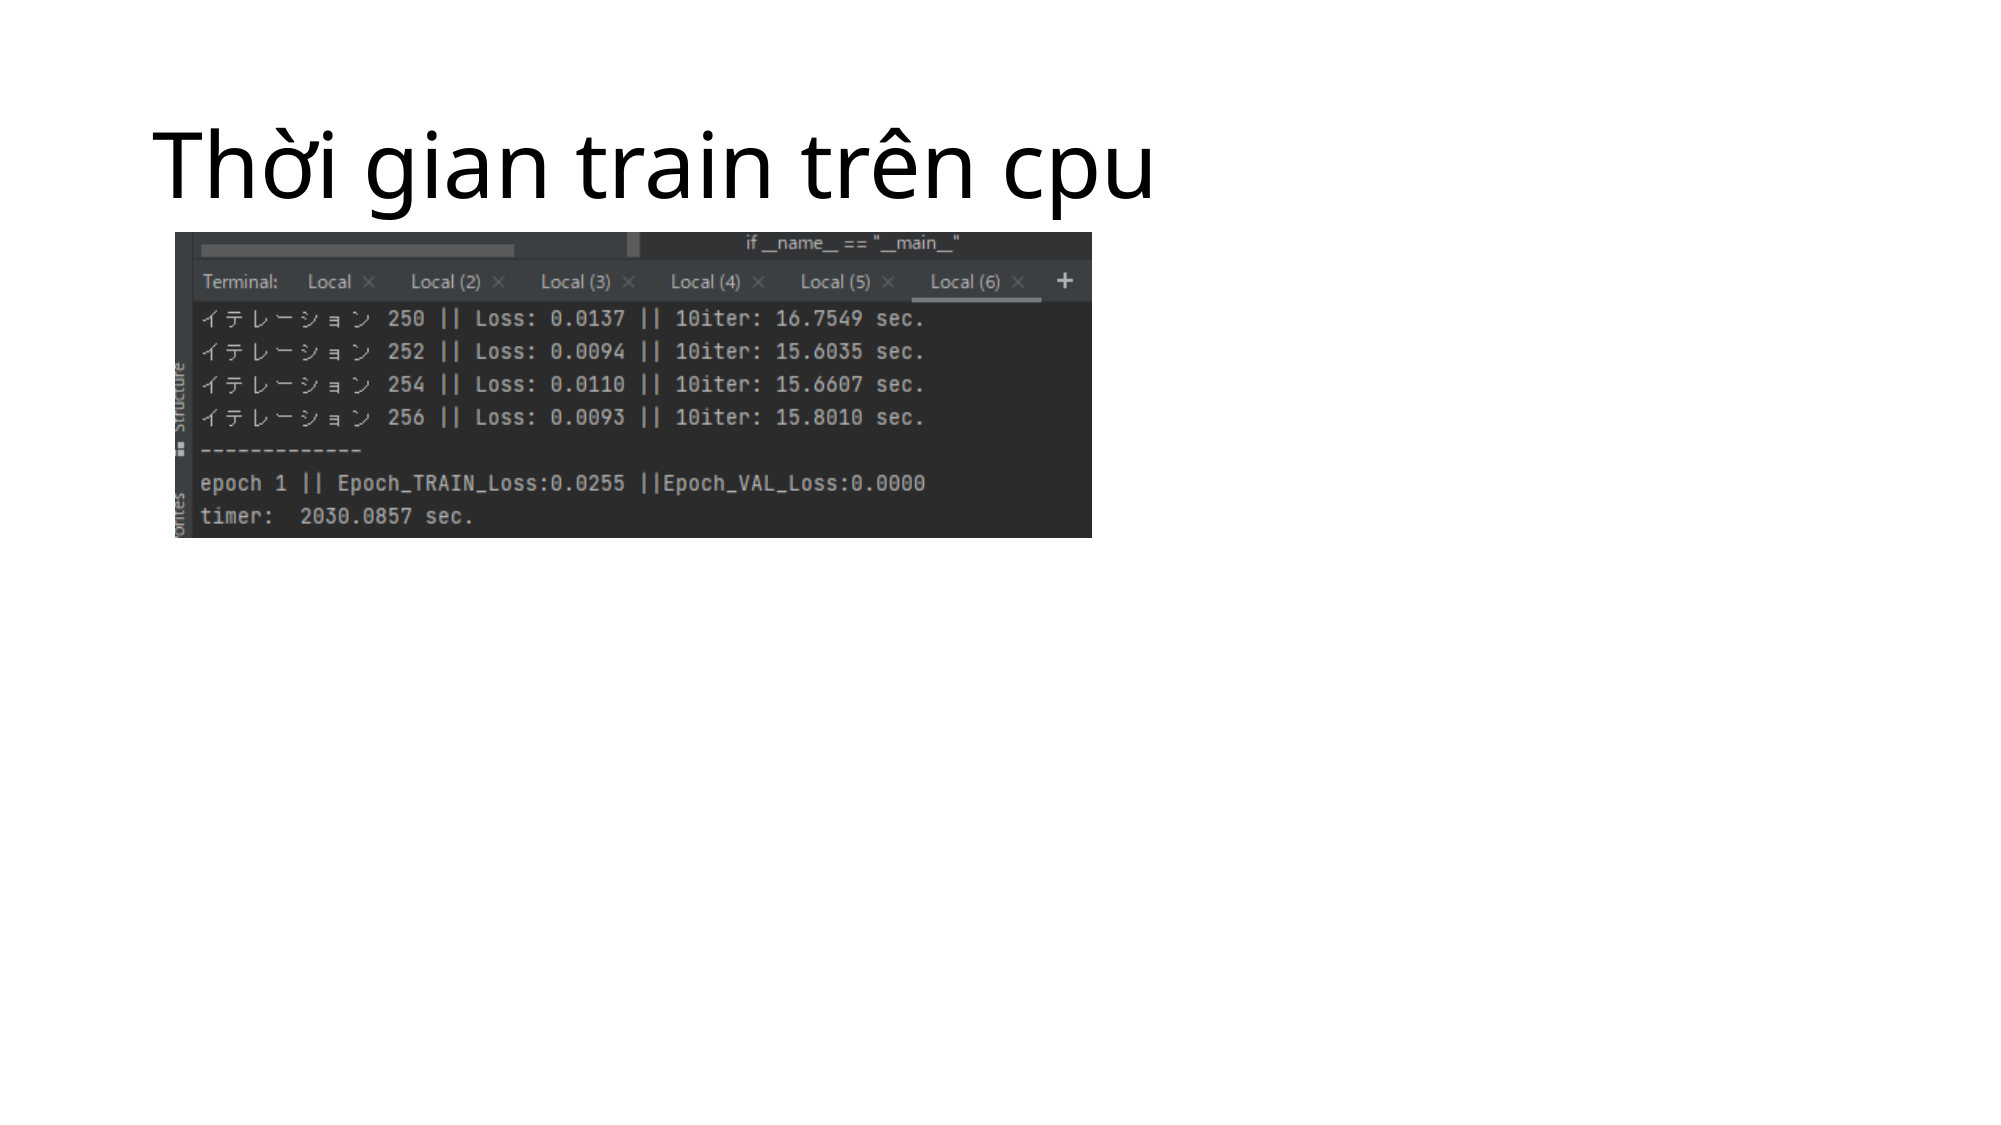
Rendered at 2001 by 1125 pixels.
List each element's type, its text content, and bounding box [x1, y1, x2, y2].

title Thời gian train trên cpu [137, 59, 1863, 278]
picture [175, 232, 1092, 538]
